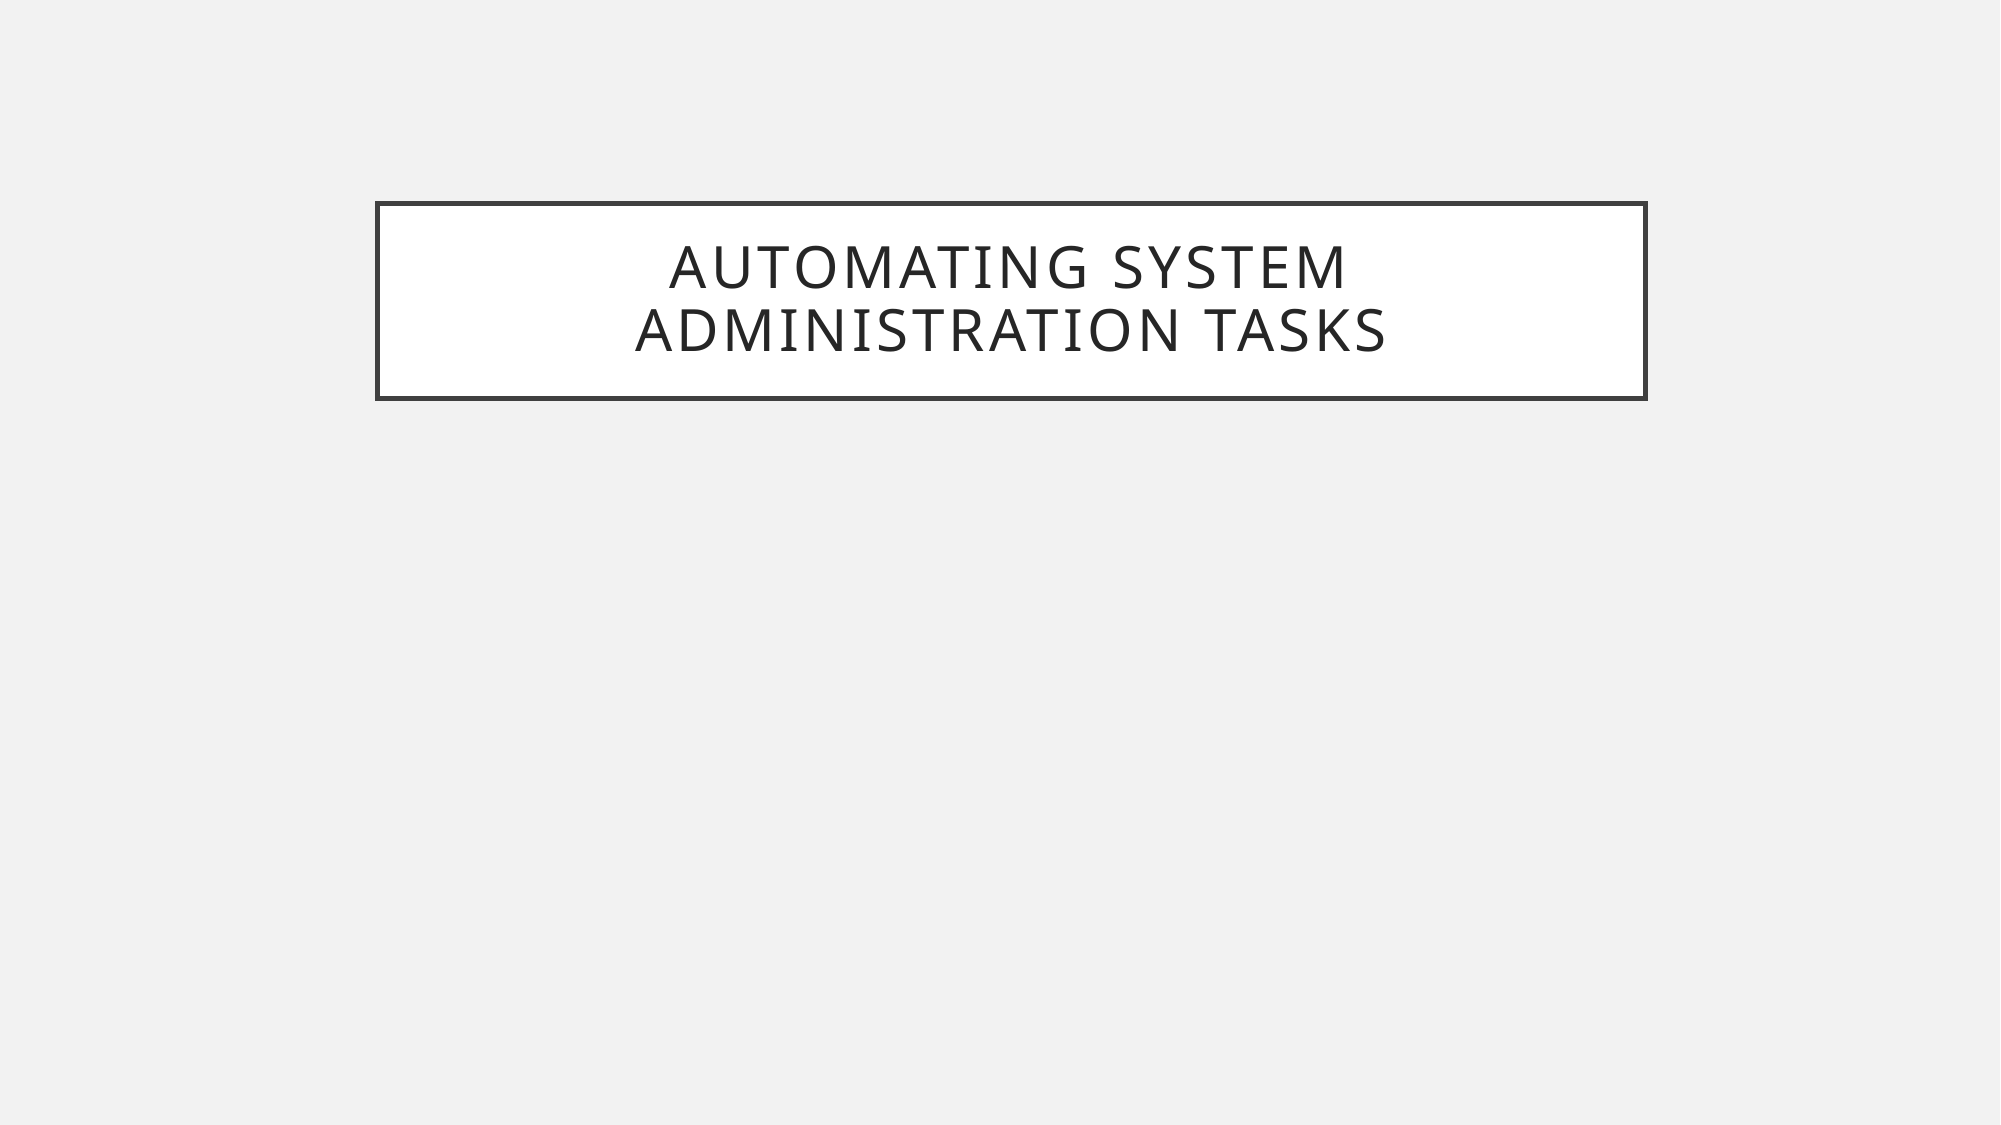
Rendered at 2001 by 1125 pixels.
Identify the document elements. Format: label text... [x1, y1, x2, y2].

title Automating system administration tasks [375, 201, 1648, 401]
